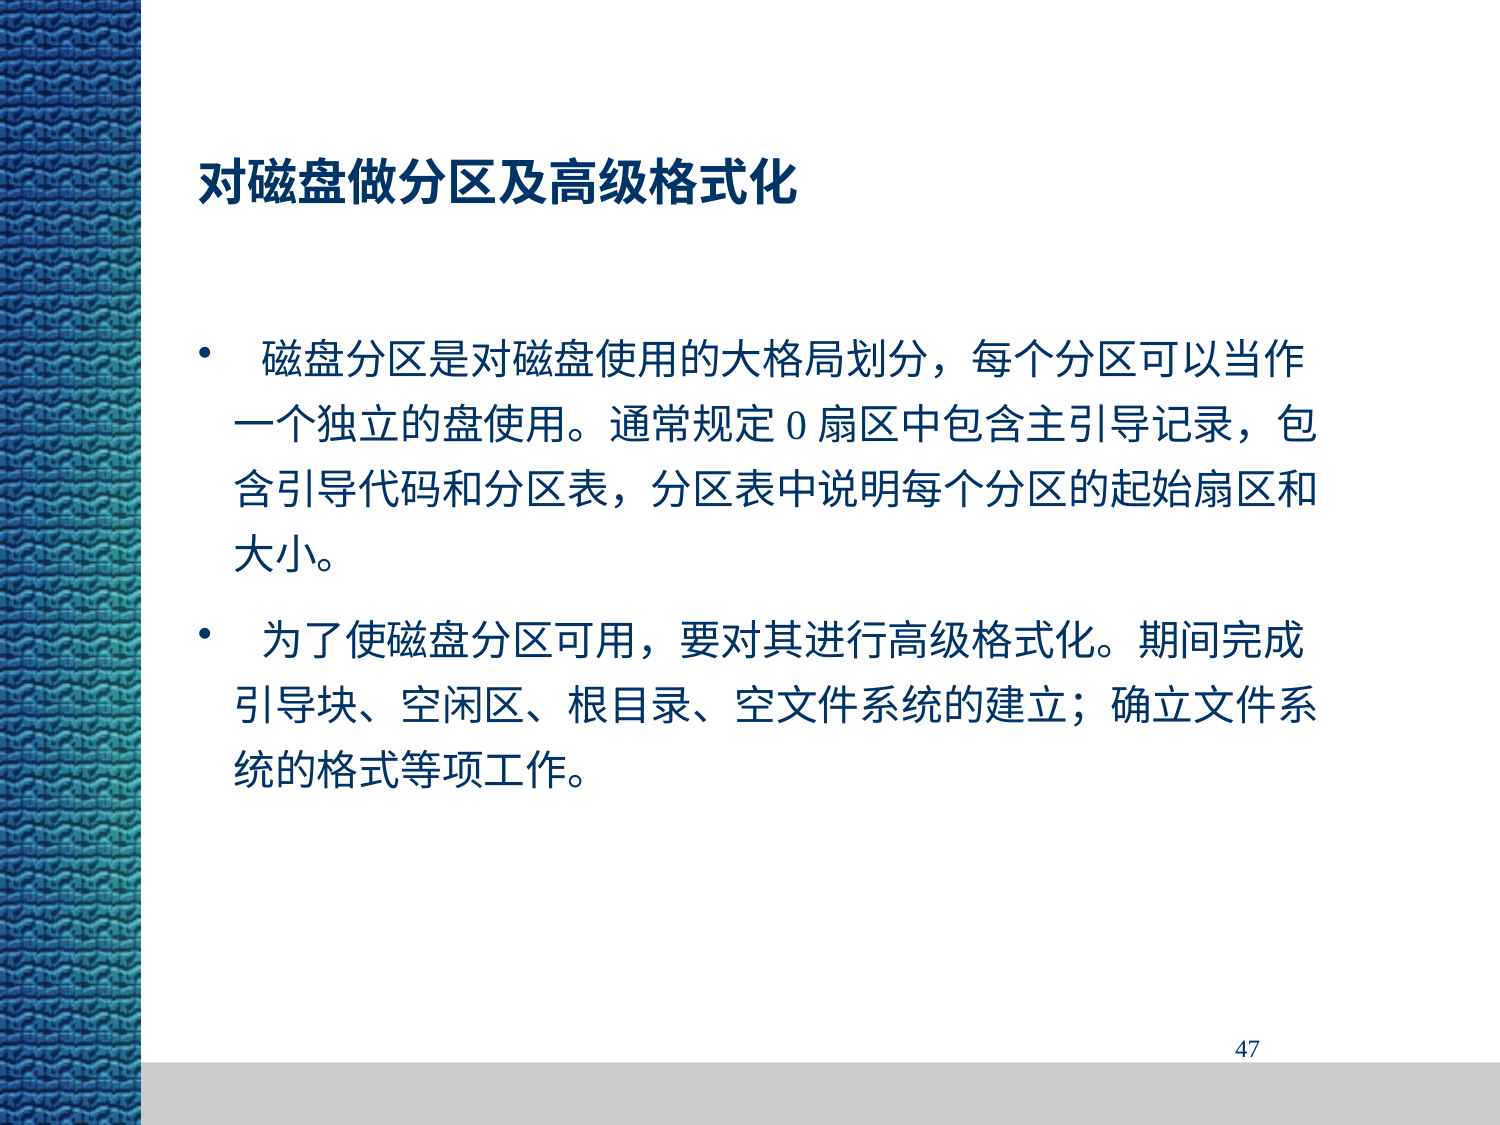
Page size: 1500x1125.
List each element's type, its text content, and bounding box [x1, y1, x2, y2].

picture [0, 0, 141, 1125]
text_box 对磁盘做分区及高级格式化 磁盘分区是对磁盘使用的大格局划分，每个分区可以当作一个独立的盘使用。通常规定0扇区中包含主引导记录，包含引导代码和分区表，分区表中说明每个分区的起始扇区和大小。 为了使磁盘分区可用，要对其进行高级格式化。期间完成引导块、空闲区、根目录、空文件系统的建立；确立文件系统的格式等项工作。 [183, 125, 1341, 801]
text_box 47 [1025, 1024, 1275, 1100]
